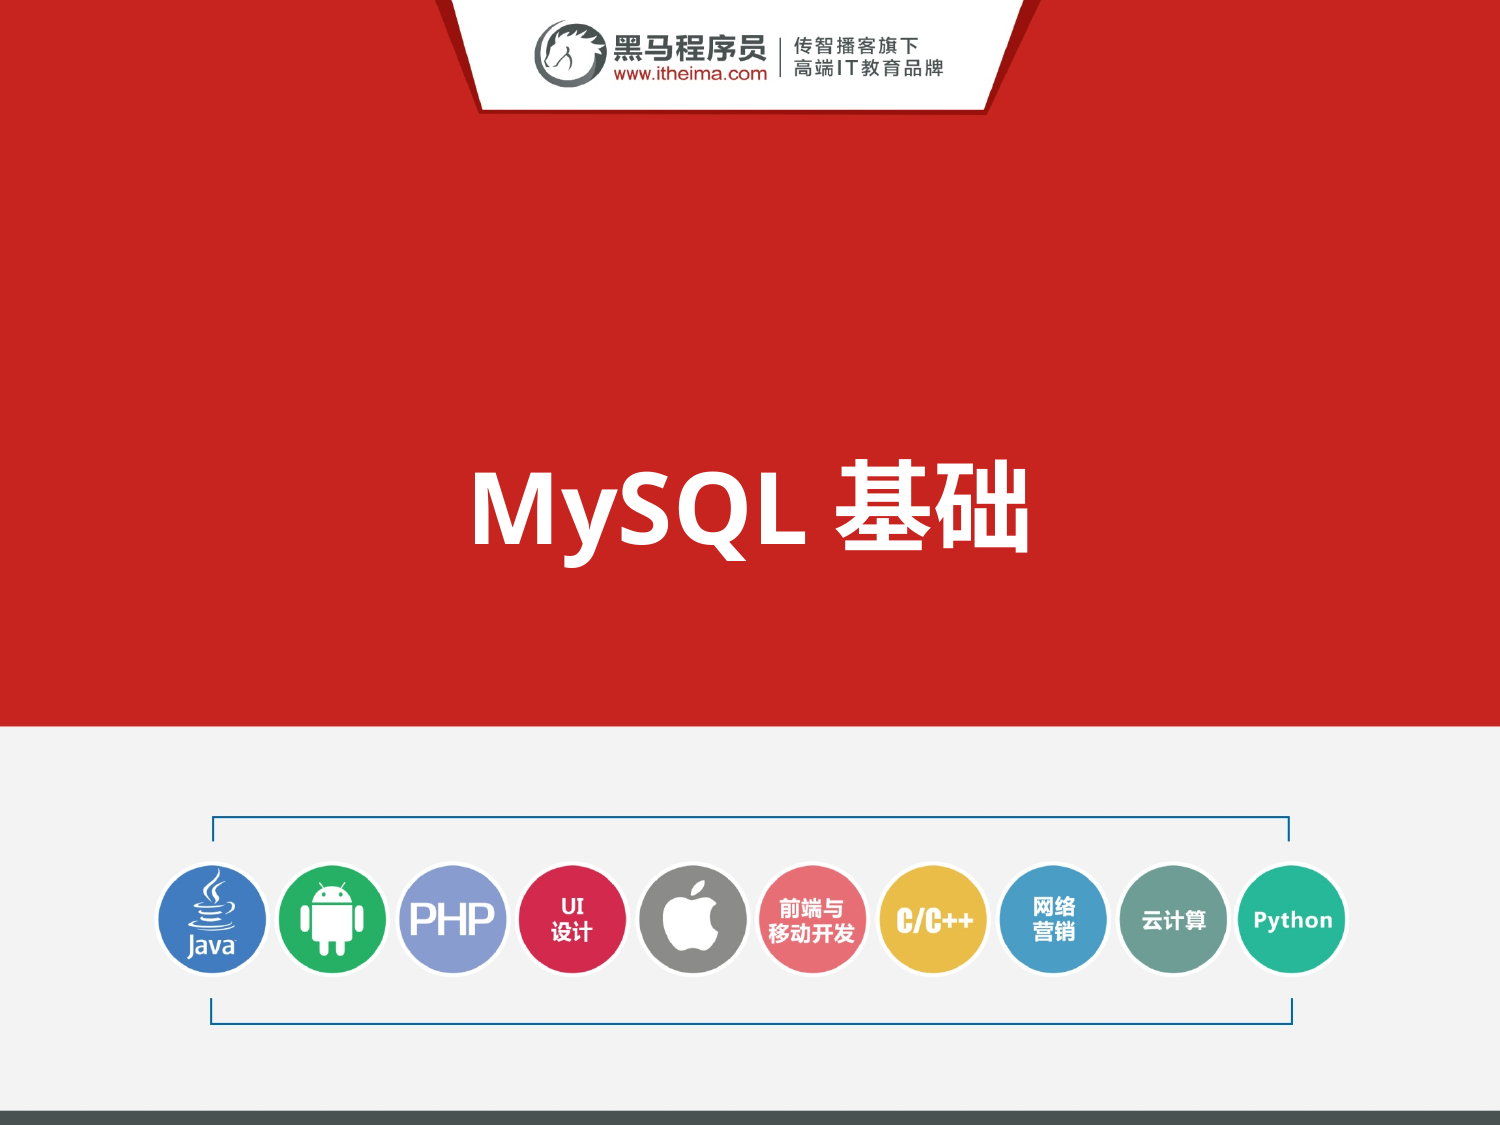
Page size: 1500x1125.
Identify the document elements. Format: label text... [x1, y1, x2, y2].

text_box MySQL基础 [0, 437, 1500, 572]
picture [0, 0, 1500, 437]
picture [0, 572, 1500, 1125]
